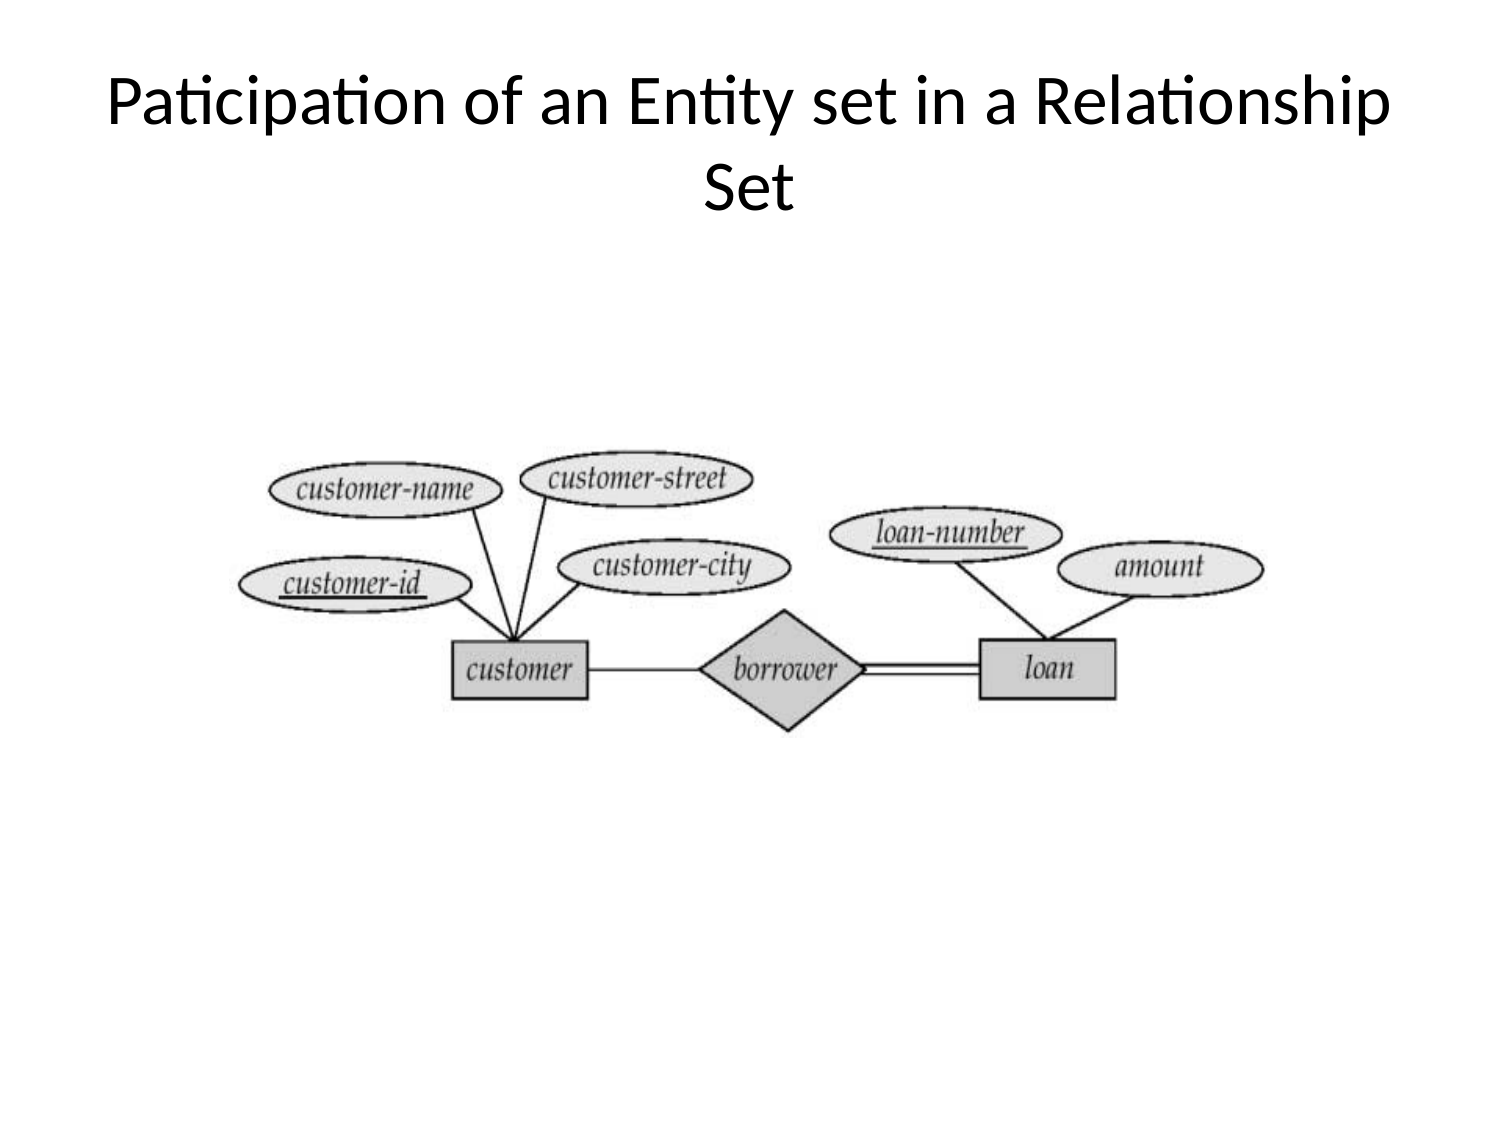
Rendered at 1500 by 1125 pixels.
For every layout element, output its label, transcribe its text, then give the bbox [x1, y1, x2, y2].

picture [229, 432, 1271, 738]
title Paticipation of an Entity set in a Relationship Set [75, 45, 1425, 233]
